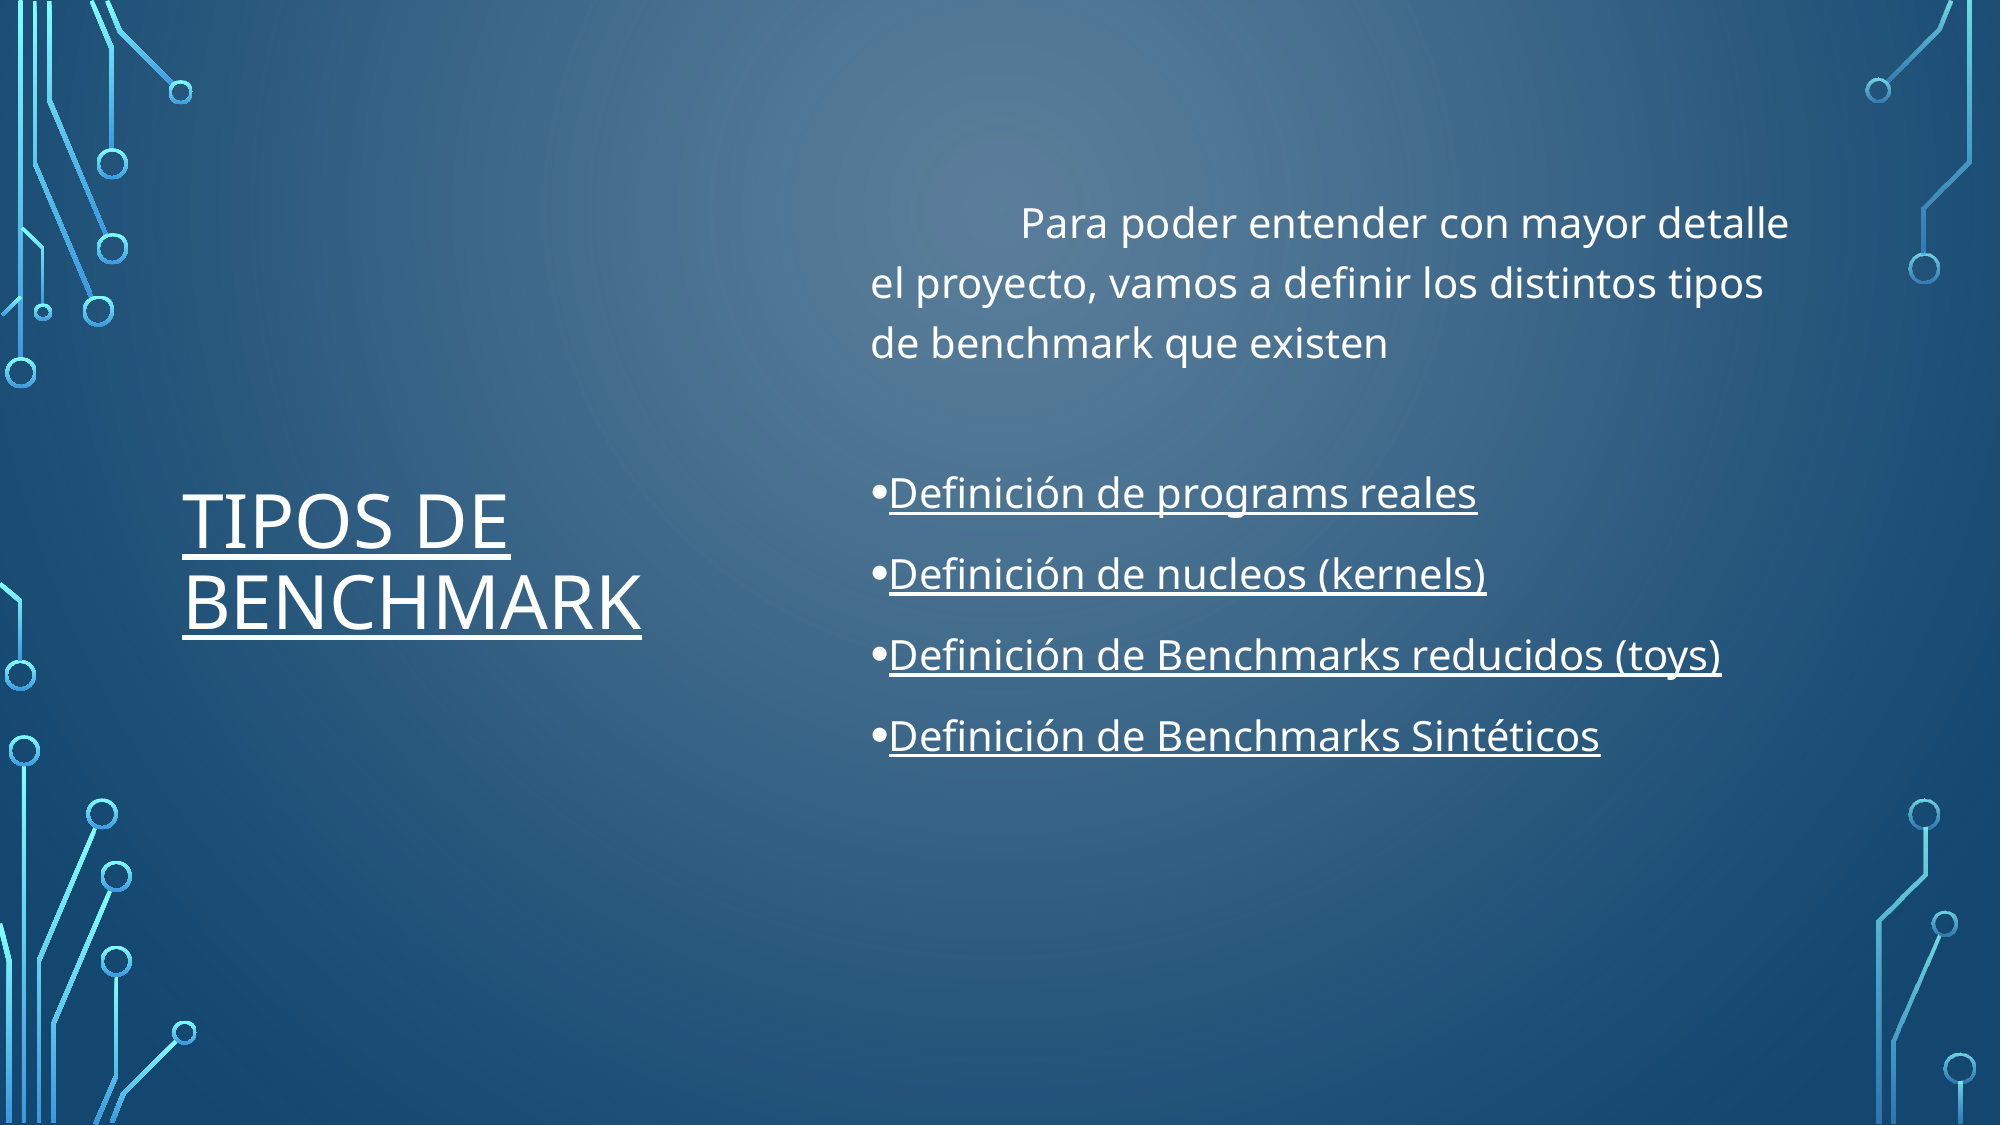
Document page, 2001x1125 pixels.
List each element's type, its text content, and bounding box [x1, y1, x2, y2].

list Para poder entender con mayor detalle el proyecto, vamos a definir los distintos tipos de benchmark que existen Definición de programs reales Definición de nucleos (kernels) Definición de Benchmarks reducidos (toys) Definición de Benchmarks Sintéticos [855, 179, 1813, 950]
title Tipos de Benchmark [167, 179, 670, 950]
